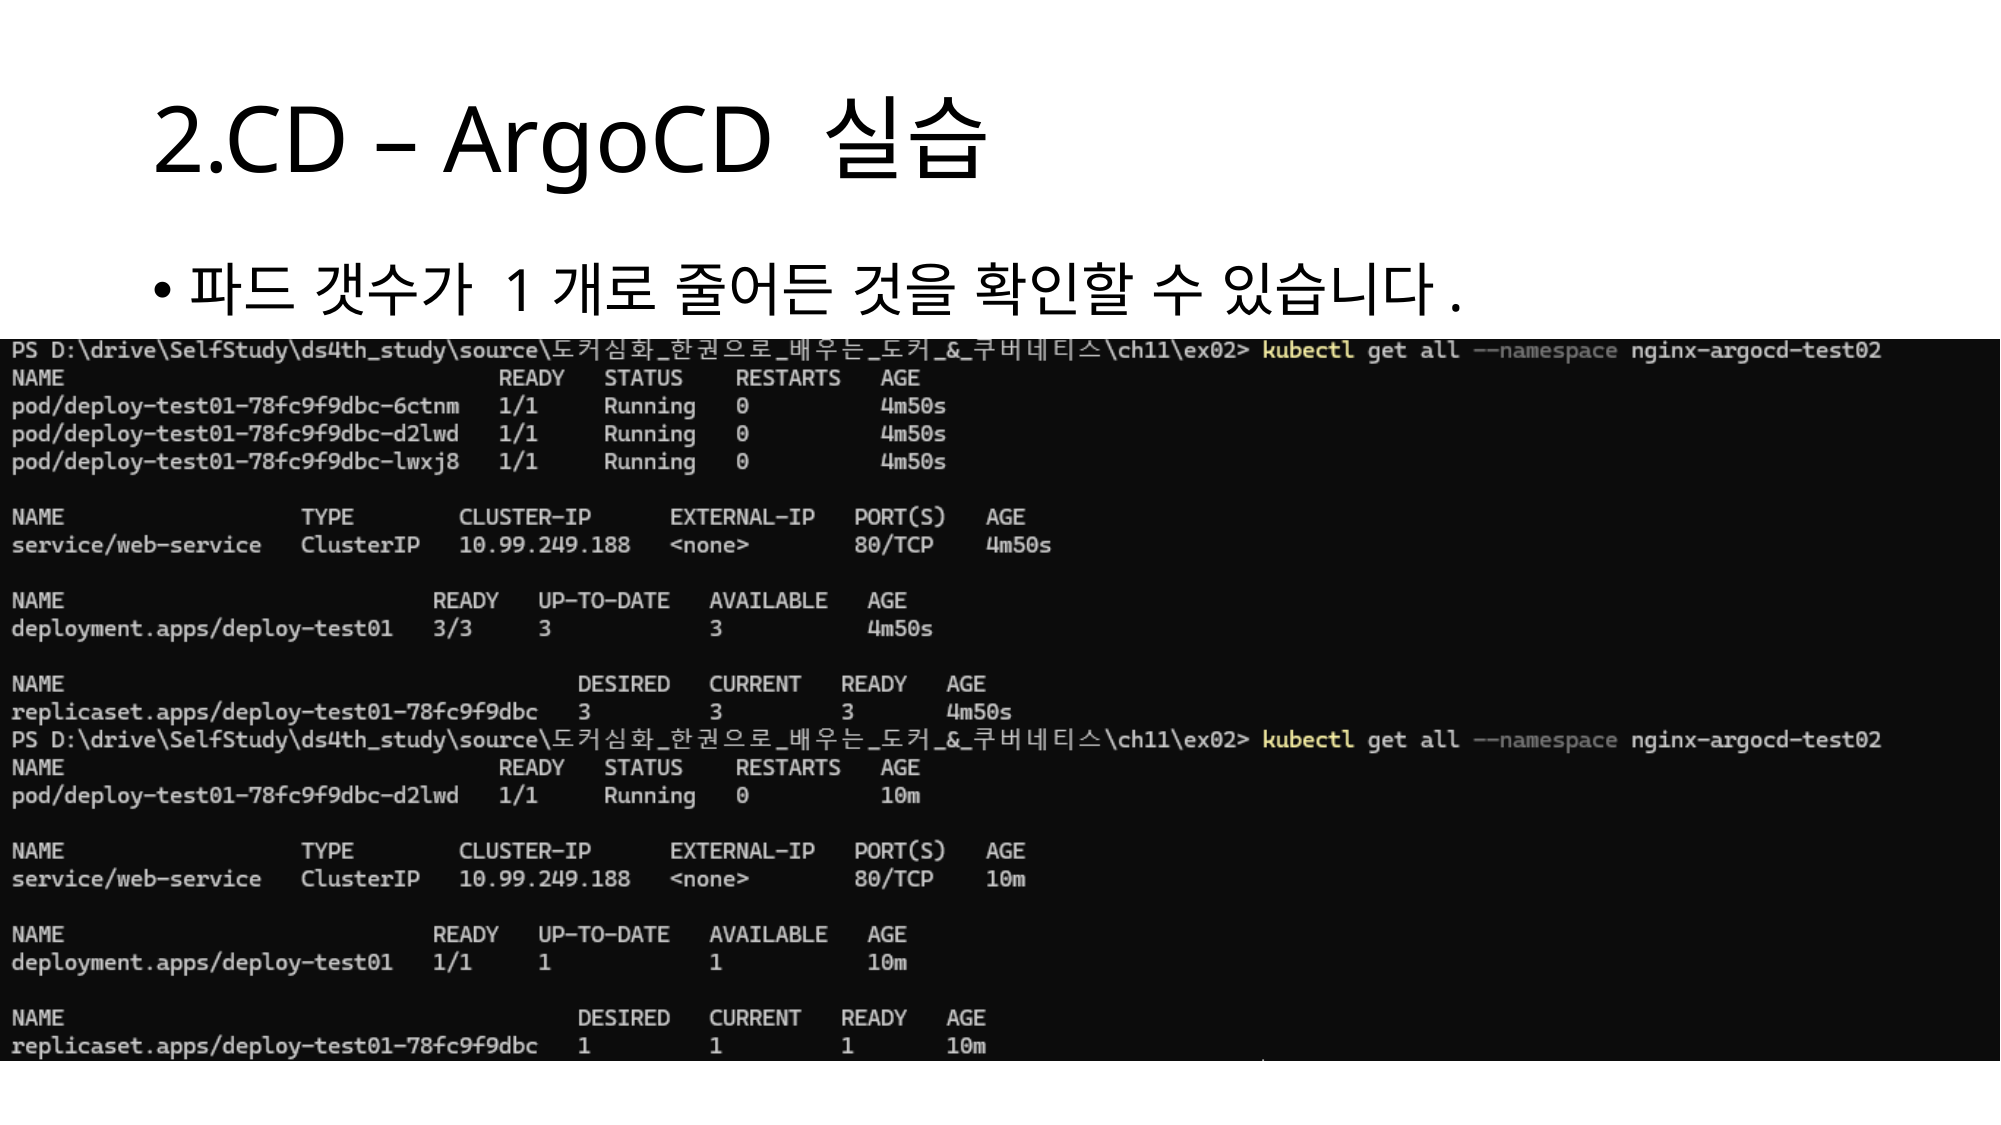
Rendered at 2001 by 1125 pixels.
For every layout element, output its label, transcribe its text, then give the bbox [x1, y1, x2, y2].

list 파드 갯수가 1개로 줄어든 것을 확인할 수 있습니다. [137, 253, 1863, 339]
picture [0, 339, 2000, 1061]
title 2.CD – ArgoCD 실습 [137, 59, 1863, 226]
